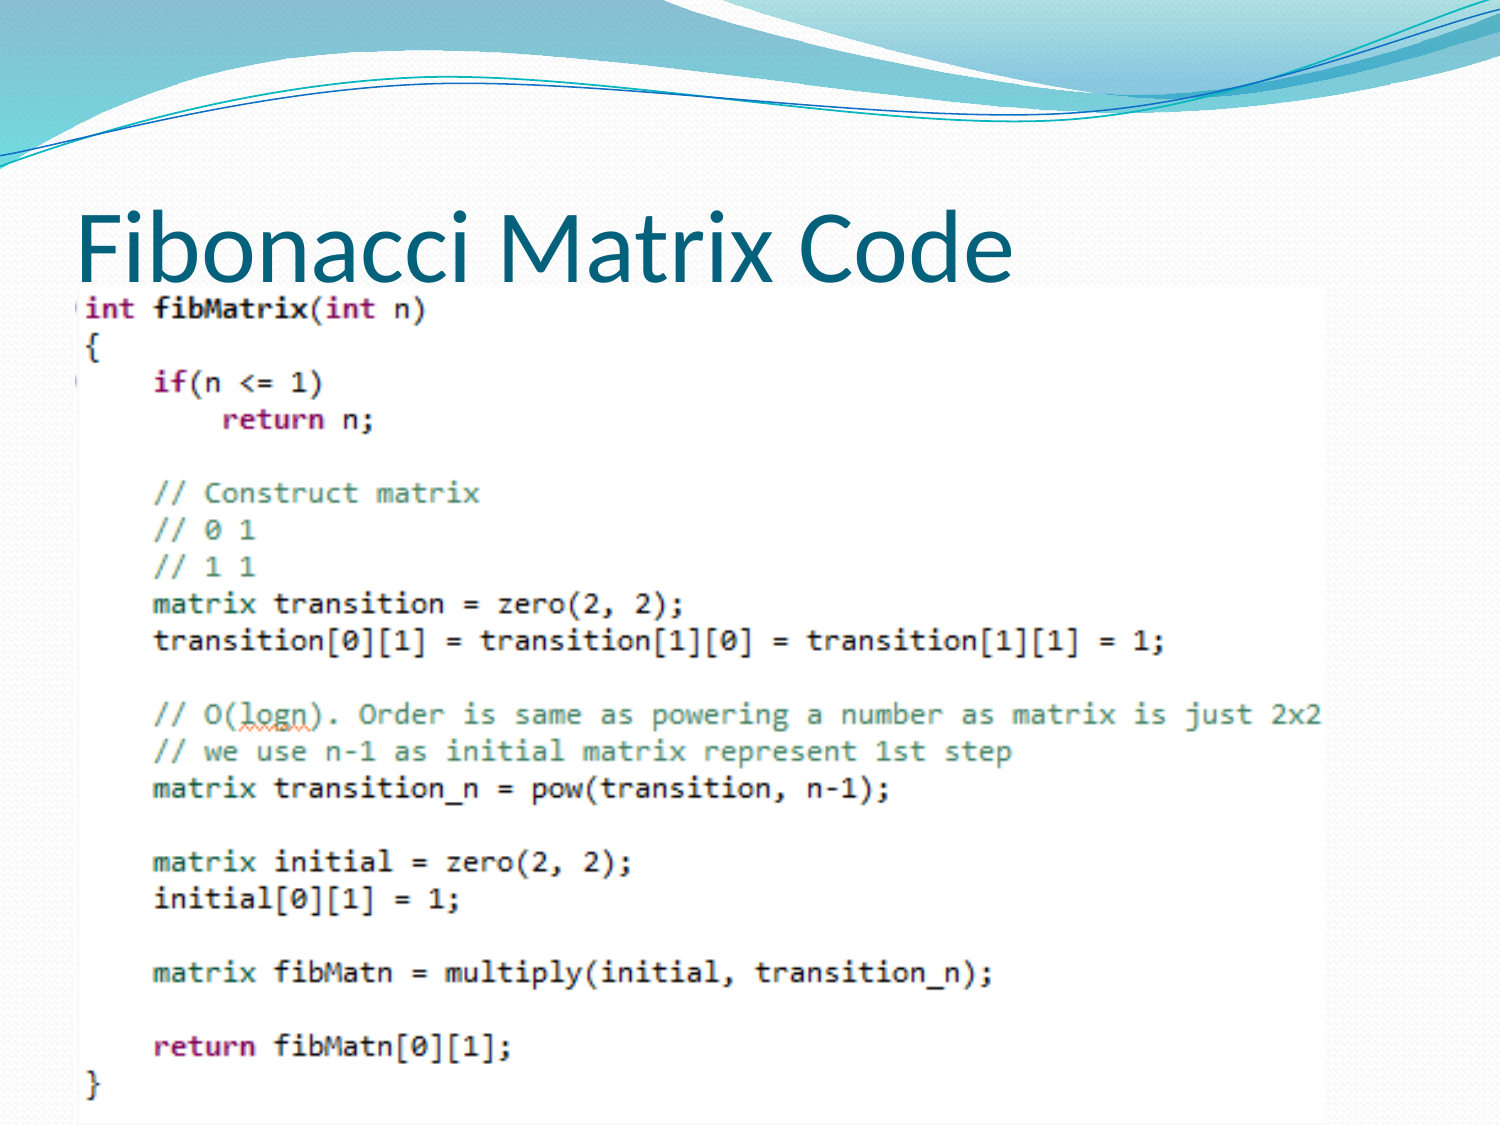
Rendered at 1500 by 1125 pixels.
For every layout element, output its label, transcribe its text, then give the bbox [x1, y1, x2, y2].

title Fibonacci Matrix Code [75, 115, 1425, 303]
picture [74, 287, 1326, 1123]
